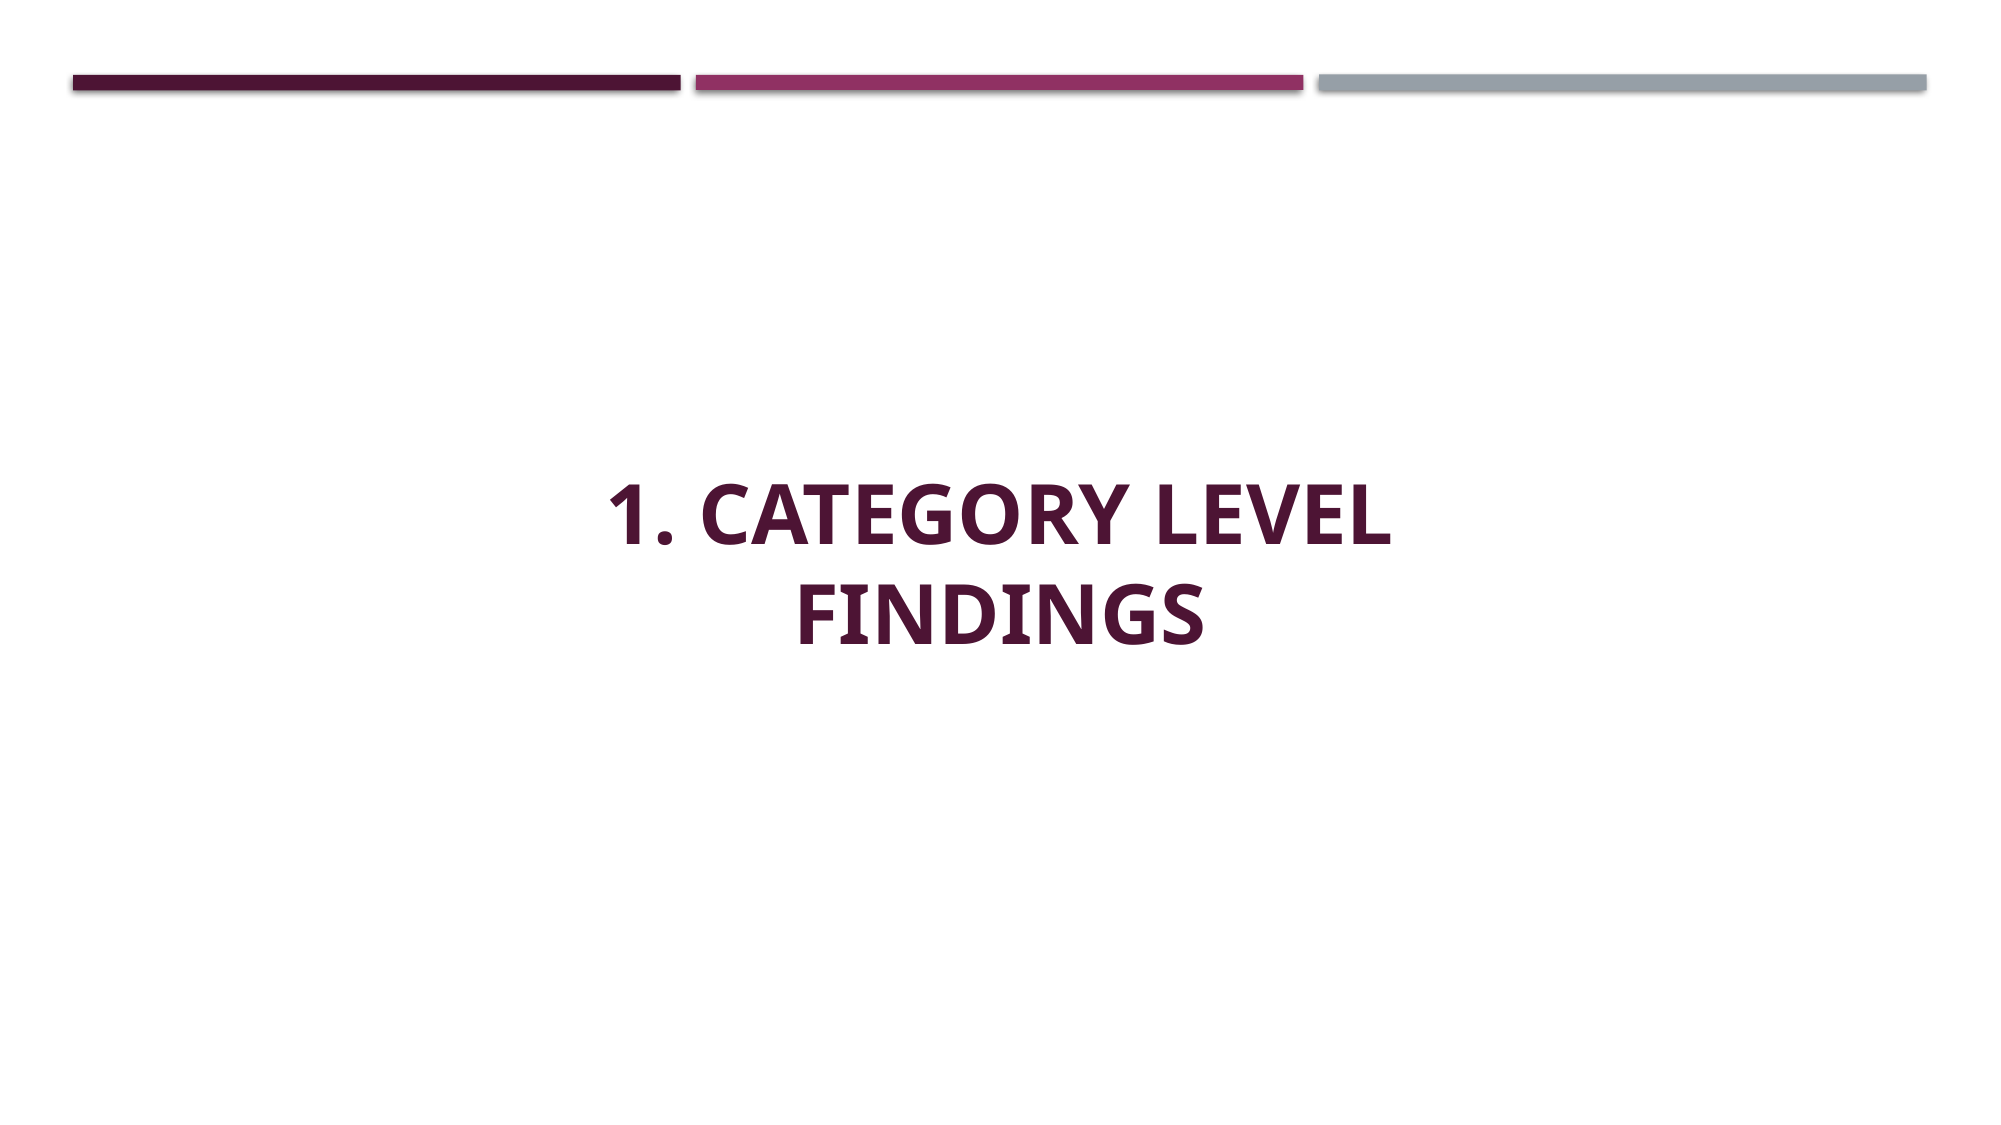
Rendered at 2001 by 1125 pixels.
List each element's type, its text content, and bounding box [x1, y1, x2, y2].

text_box 1. CATEGORY LEVEL FINDINGS [460, 453, 1540, 669]
